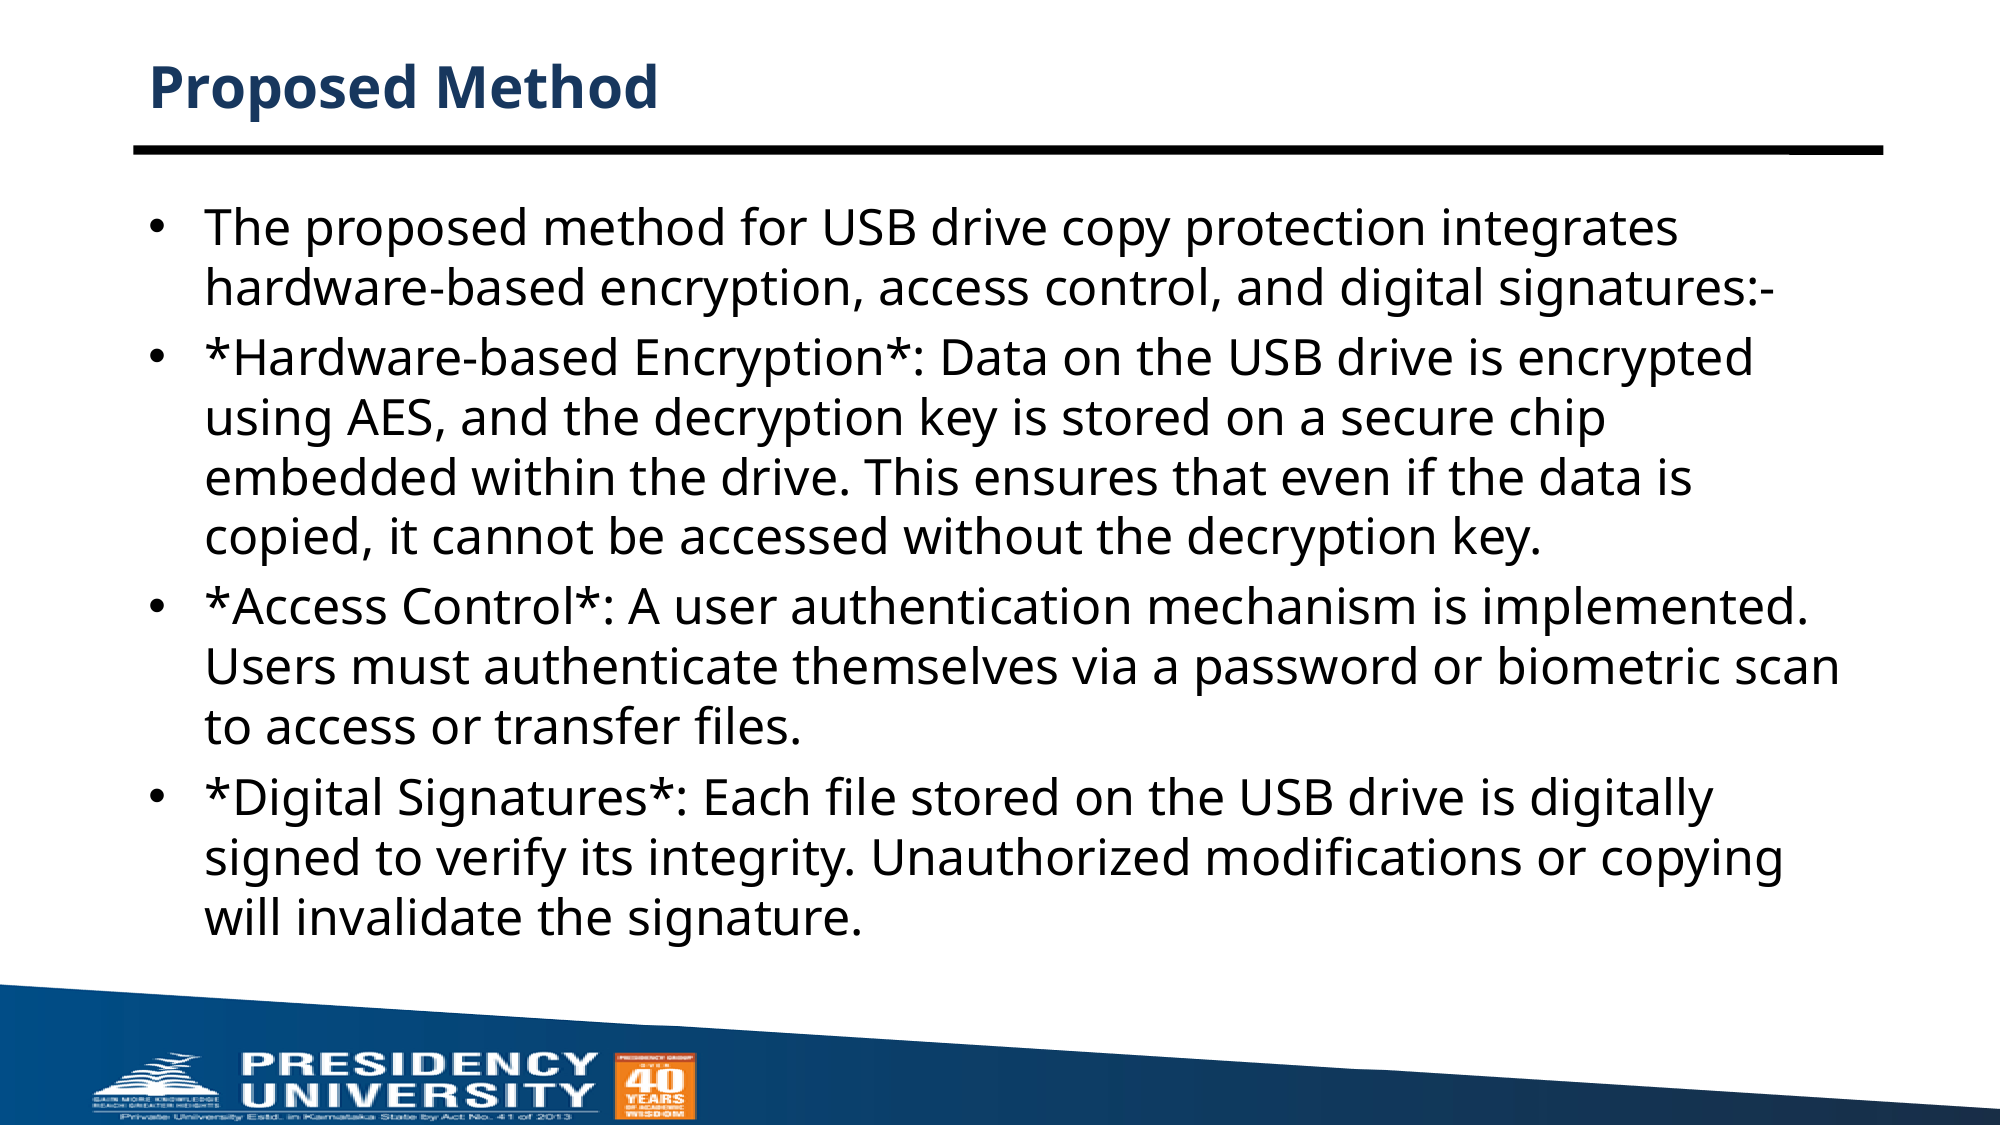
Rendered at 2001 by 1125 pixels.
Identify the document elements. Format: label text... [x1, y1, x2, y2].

list The proposed method for USB drive copy protection integrates hardware-based encryption, access control, and digital signatures:- *Hardware-based Encryption*: Data on the USB drive is encrypted using AES, and the decryption key is stored on a secure chip embedded within the drive. This ensures that even if the data is copied, it cannot be accessed without the decryption key. *Access Control*: A user authentication mechanism is implemented. Users must authenticate themselves via a password or biometric scan to access or transfer files. *Digital Signatures*: Each file stored on the USB drive is digitally signed to verify its integrity. Unauthorized modifications or copying will invalidate the signature. [133, 187, 1884, 1000]
picture [0, 982, 2000, 1125]
title Proposed Method [133, 45, 1884, 125]
